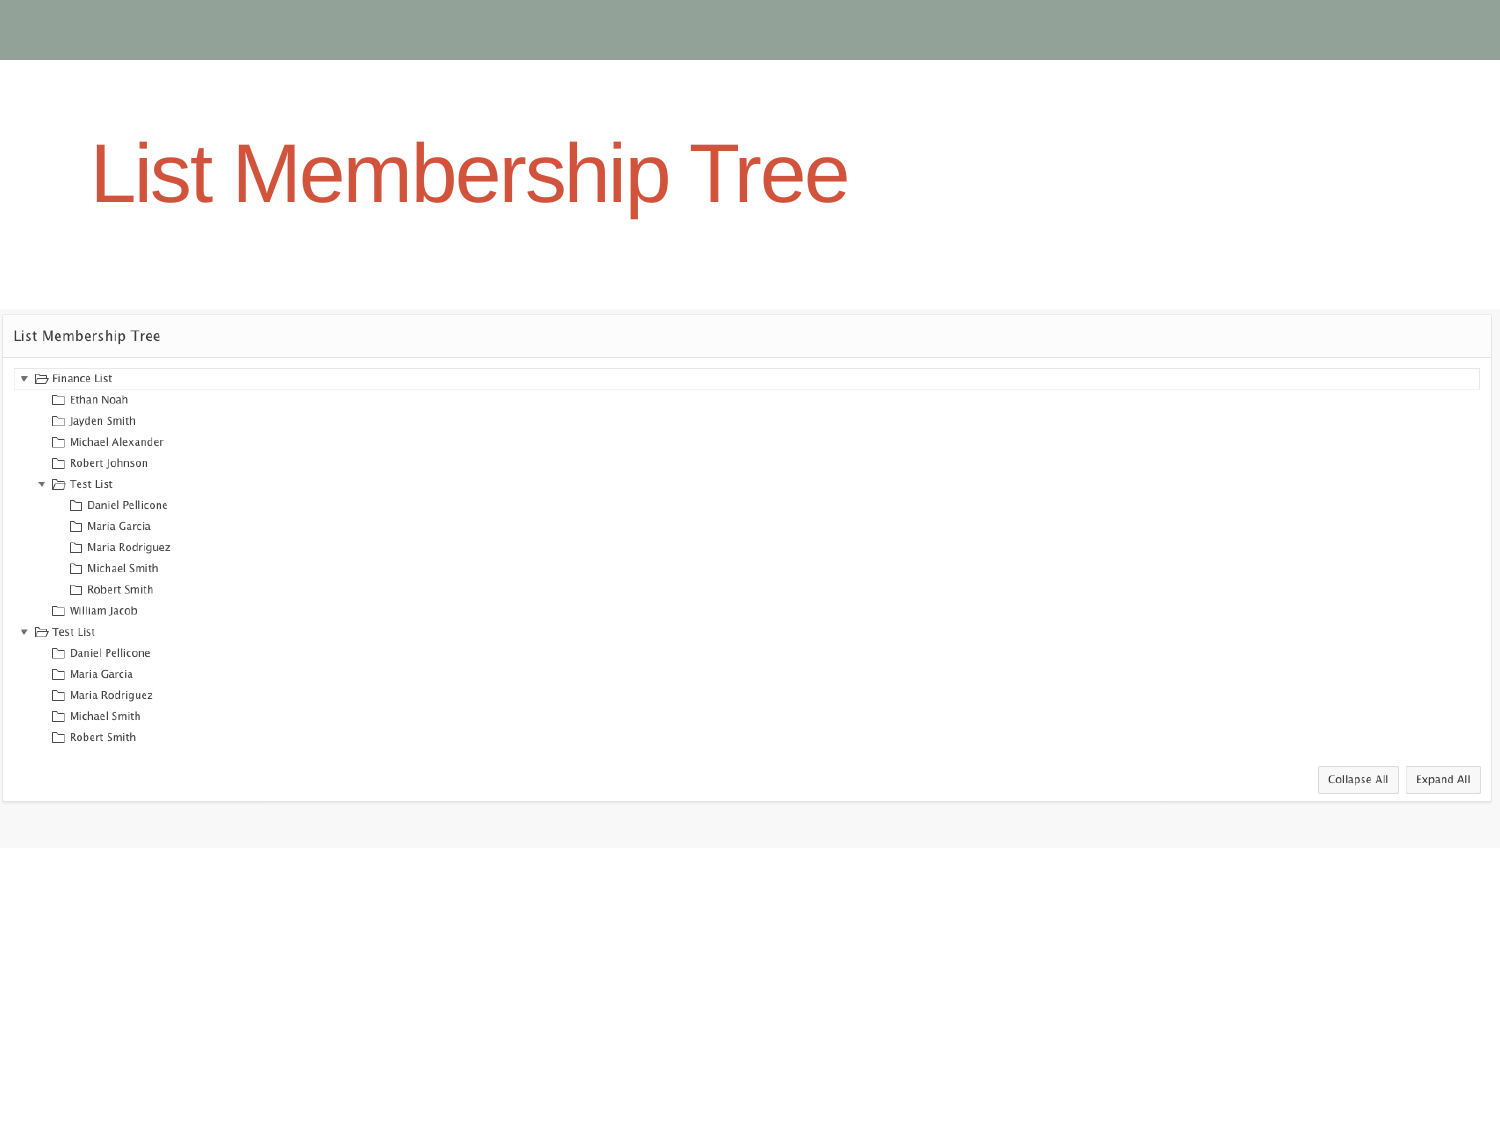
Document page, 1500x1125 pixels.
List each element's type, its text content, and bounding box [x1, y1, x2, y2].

title List Membership Tree [75, 87, 1425, 250]
picture [0, 309, 1500, 849]
